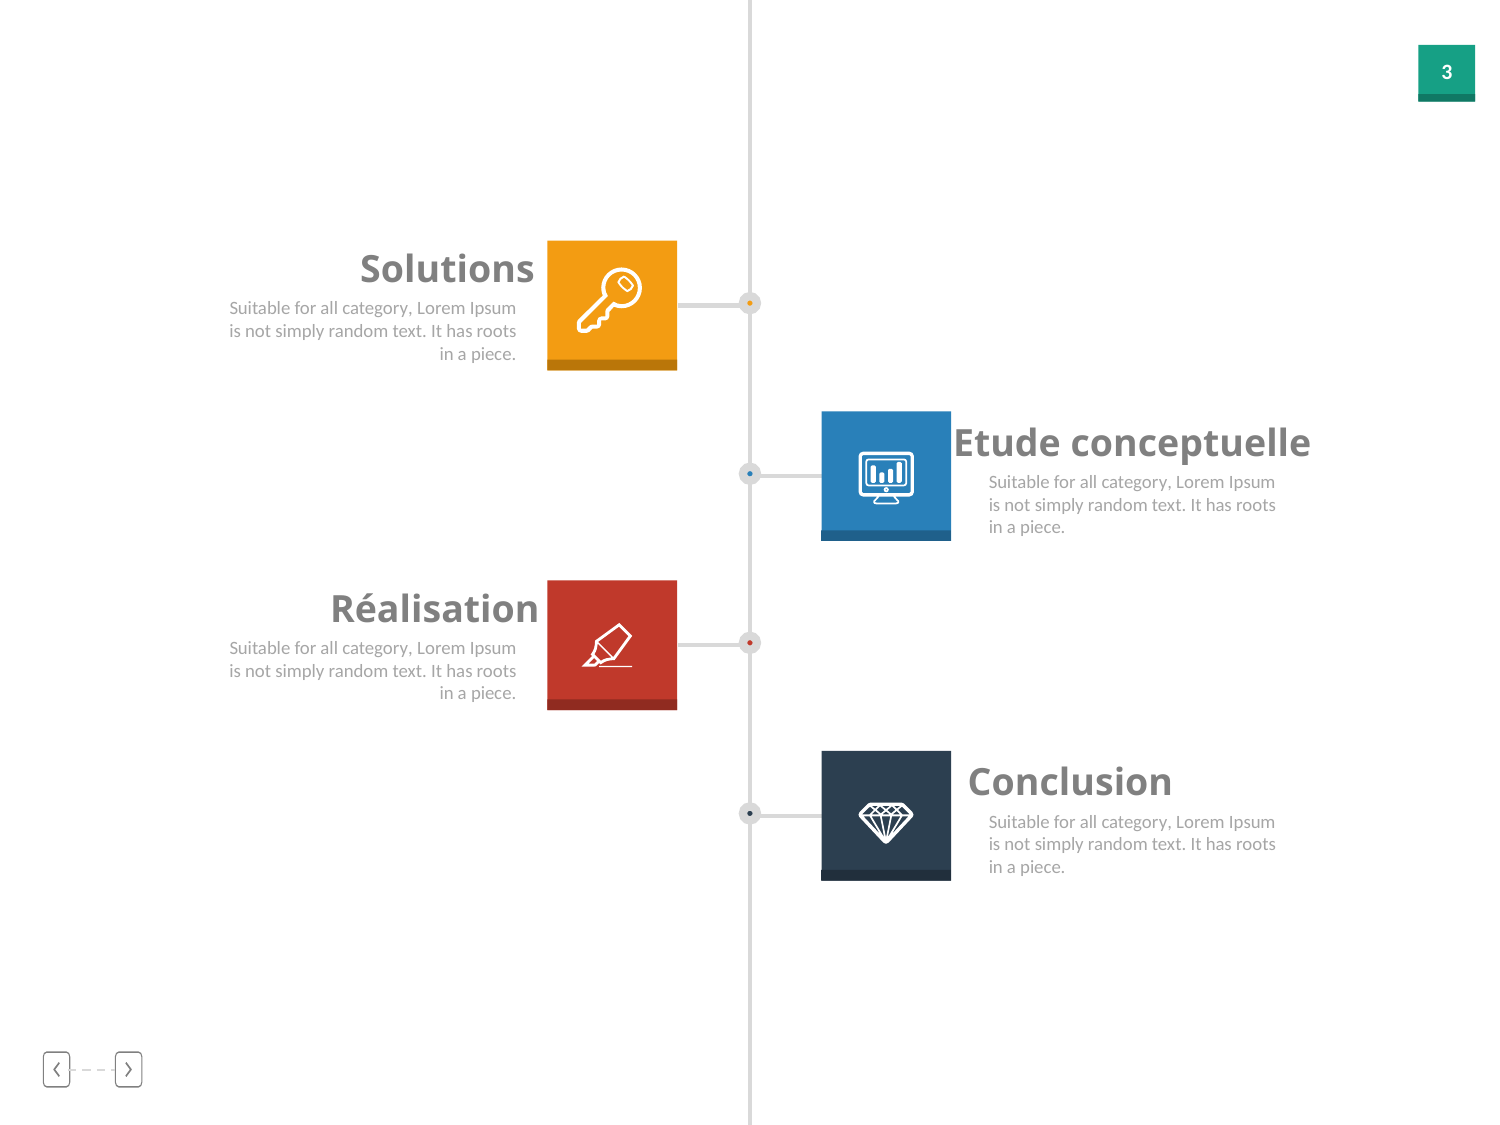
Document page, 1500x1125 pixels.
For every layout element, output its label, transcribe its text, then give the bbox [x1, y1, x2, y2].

text_box [741, 295, 758, 311]
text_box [581, 622, 633, 668]
text_box [820, 750, 952, 869]
text_box [546, 359, 678, 371]
text_box [820, 410, 952, 529]
text_box [546, 240, 678, 359]
text_box Réalisation [315, 577, 555, 637]
text_box Suitable for all category, Lorem Ipsum is not simply random text. It has roots in a piece. [973, 802, 1296, 885]
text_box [858, 451, 914, 505]
text_box Conclusion [953, 750, 1189, 811]
text_box Suitable for all category, Lorem Ipsum is not simply random text. It has roots in a piece. [209, 628, 531, 711]
text_box [741, 465, 758, 482]
text_box [546, 579, 678, 698]
text_box [741, 805, 758, 822]
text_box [576, 267, 642, 333]
text_box [858, 802, 914, 844]
text_box [820, 869, 952, 882]
text_box Etude conceptuelle [938, 411, 1327, 471]
text_box Solutions [345, 237, 550, 298]
text_box [820, 529, 952, 542]
text_box [546, 698, 678, 711]
text_box Suitable for all category, Lorem Ipsum is not simply random text. It has roots in a piece. [209, 288, 531, 372]
text_box Suitable for all category, Lorem Ipsum is not simply random text. It has roots in a piece. [973, 462, 1296, 545]
text_box [741, 634, 758, 651]
